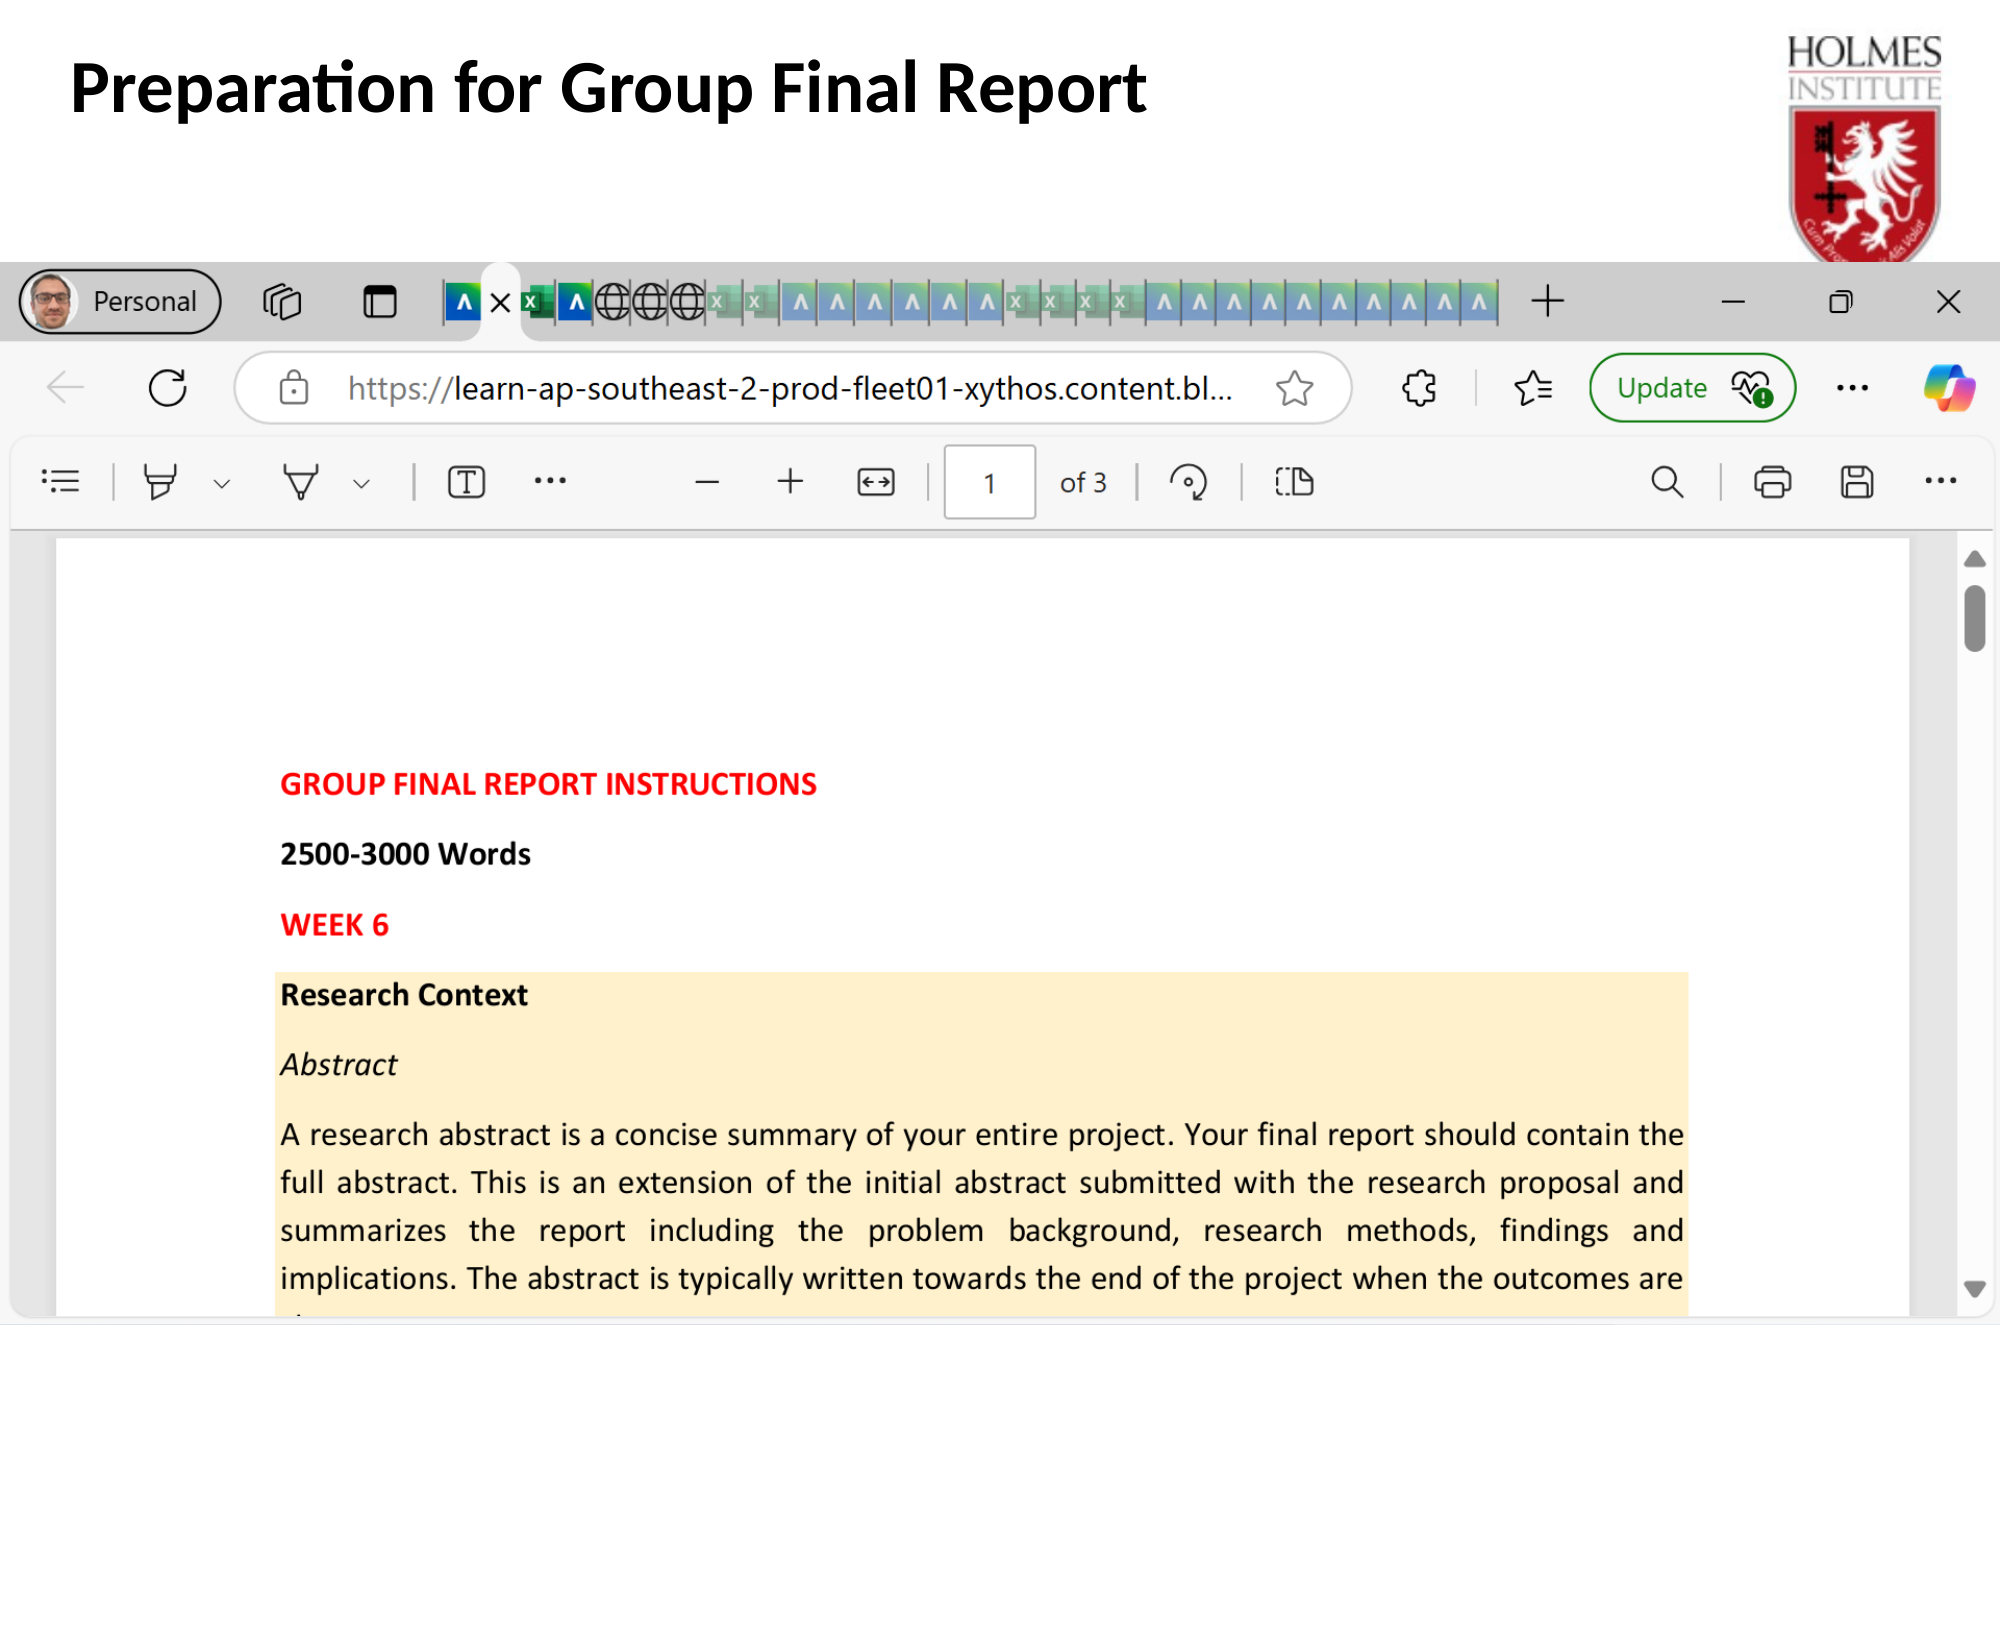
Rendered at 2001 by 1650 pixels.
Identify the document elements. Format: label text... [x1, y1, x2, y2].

picture [0, 0, 2000, 1326]
text_box Preparation for Group Final Report [31, 35, 1677, 128]
